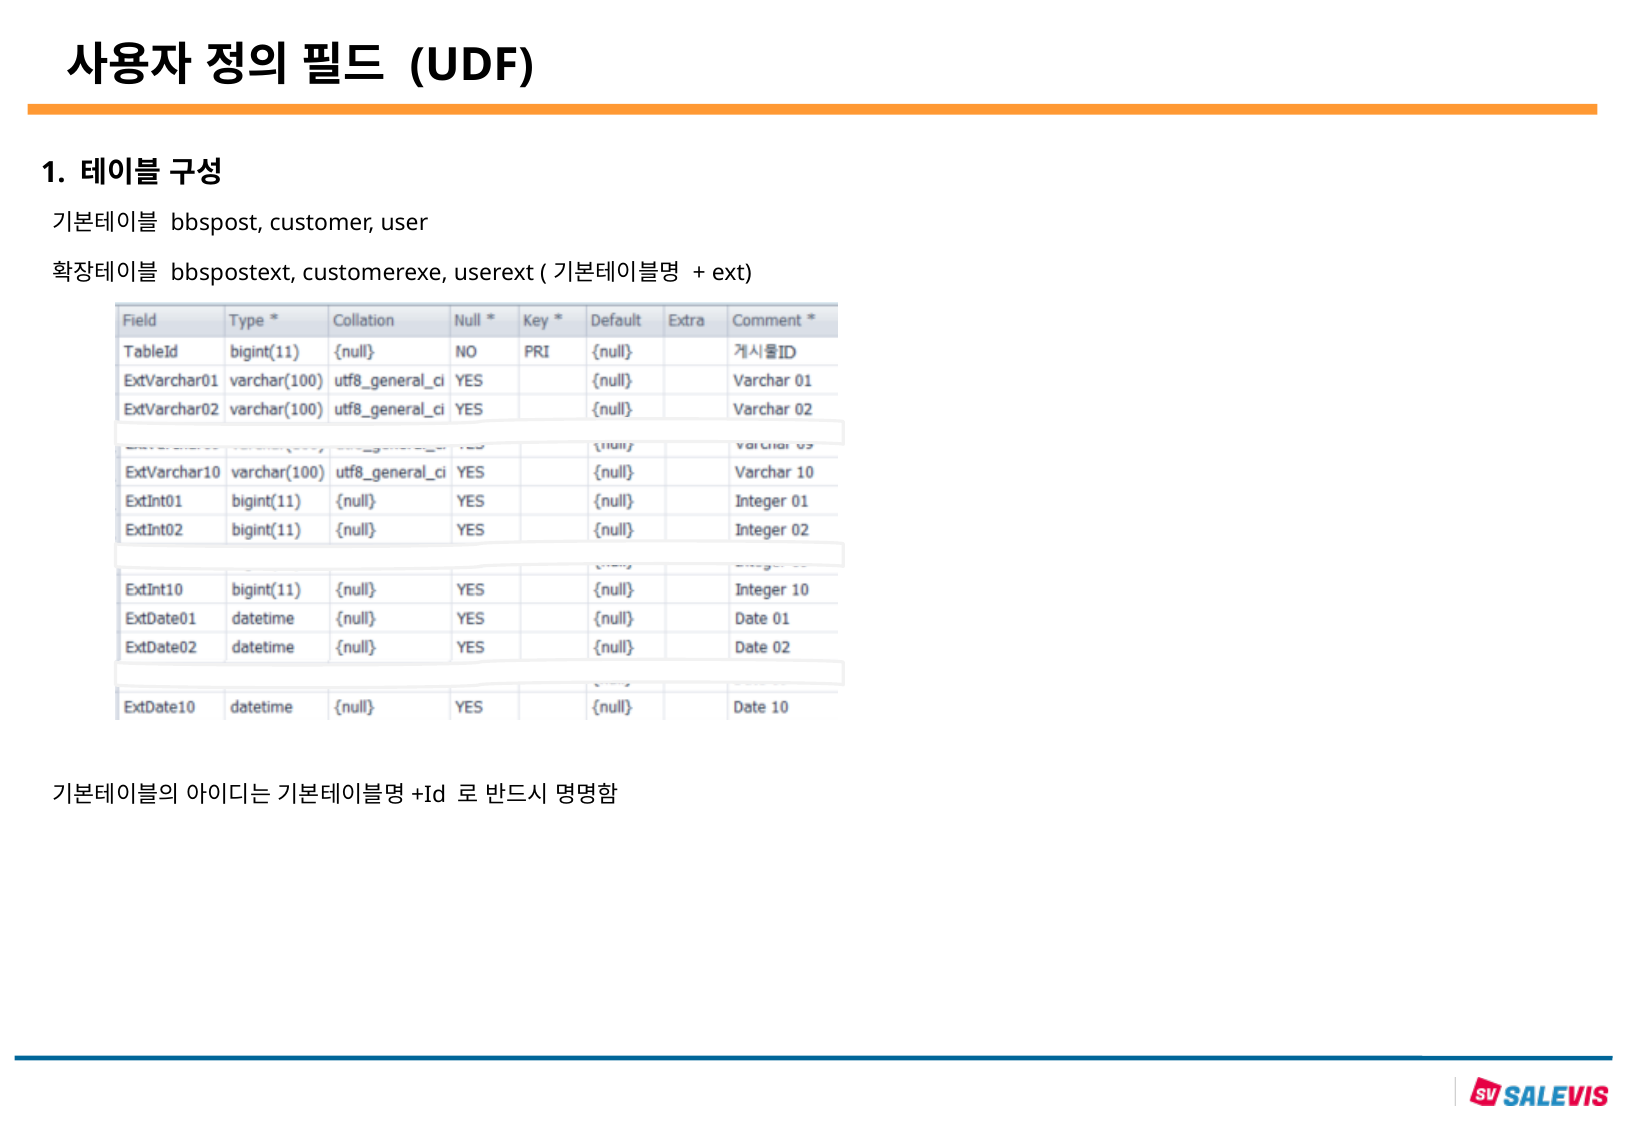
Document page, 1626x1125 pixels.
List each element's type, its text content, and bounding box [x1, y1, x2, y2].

text_box 기본테이블 bbspost, customer, user 확장테이블 bbspostext, customerexe, userext (기본테이블명 + ext) [37, 186, 1604, 293]
text_box 기본테이블의 아이디는 기본테이블명+Id 로 반드시 명명함 [37, 758, 1604, 815]
text_box 1. 테이블 구성 [26, 145, 239, 196]
picture [1451, 1077, 1616, 1106]
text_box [115, 302, 844, 720]
title 사용자 정의 필드 (UDF) [51, 18, 1049, 105]
